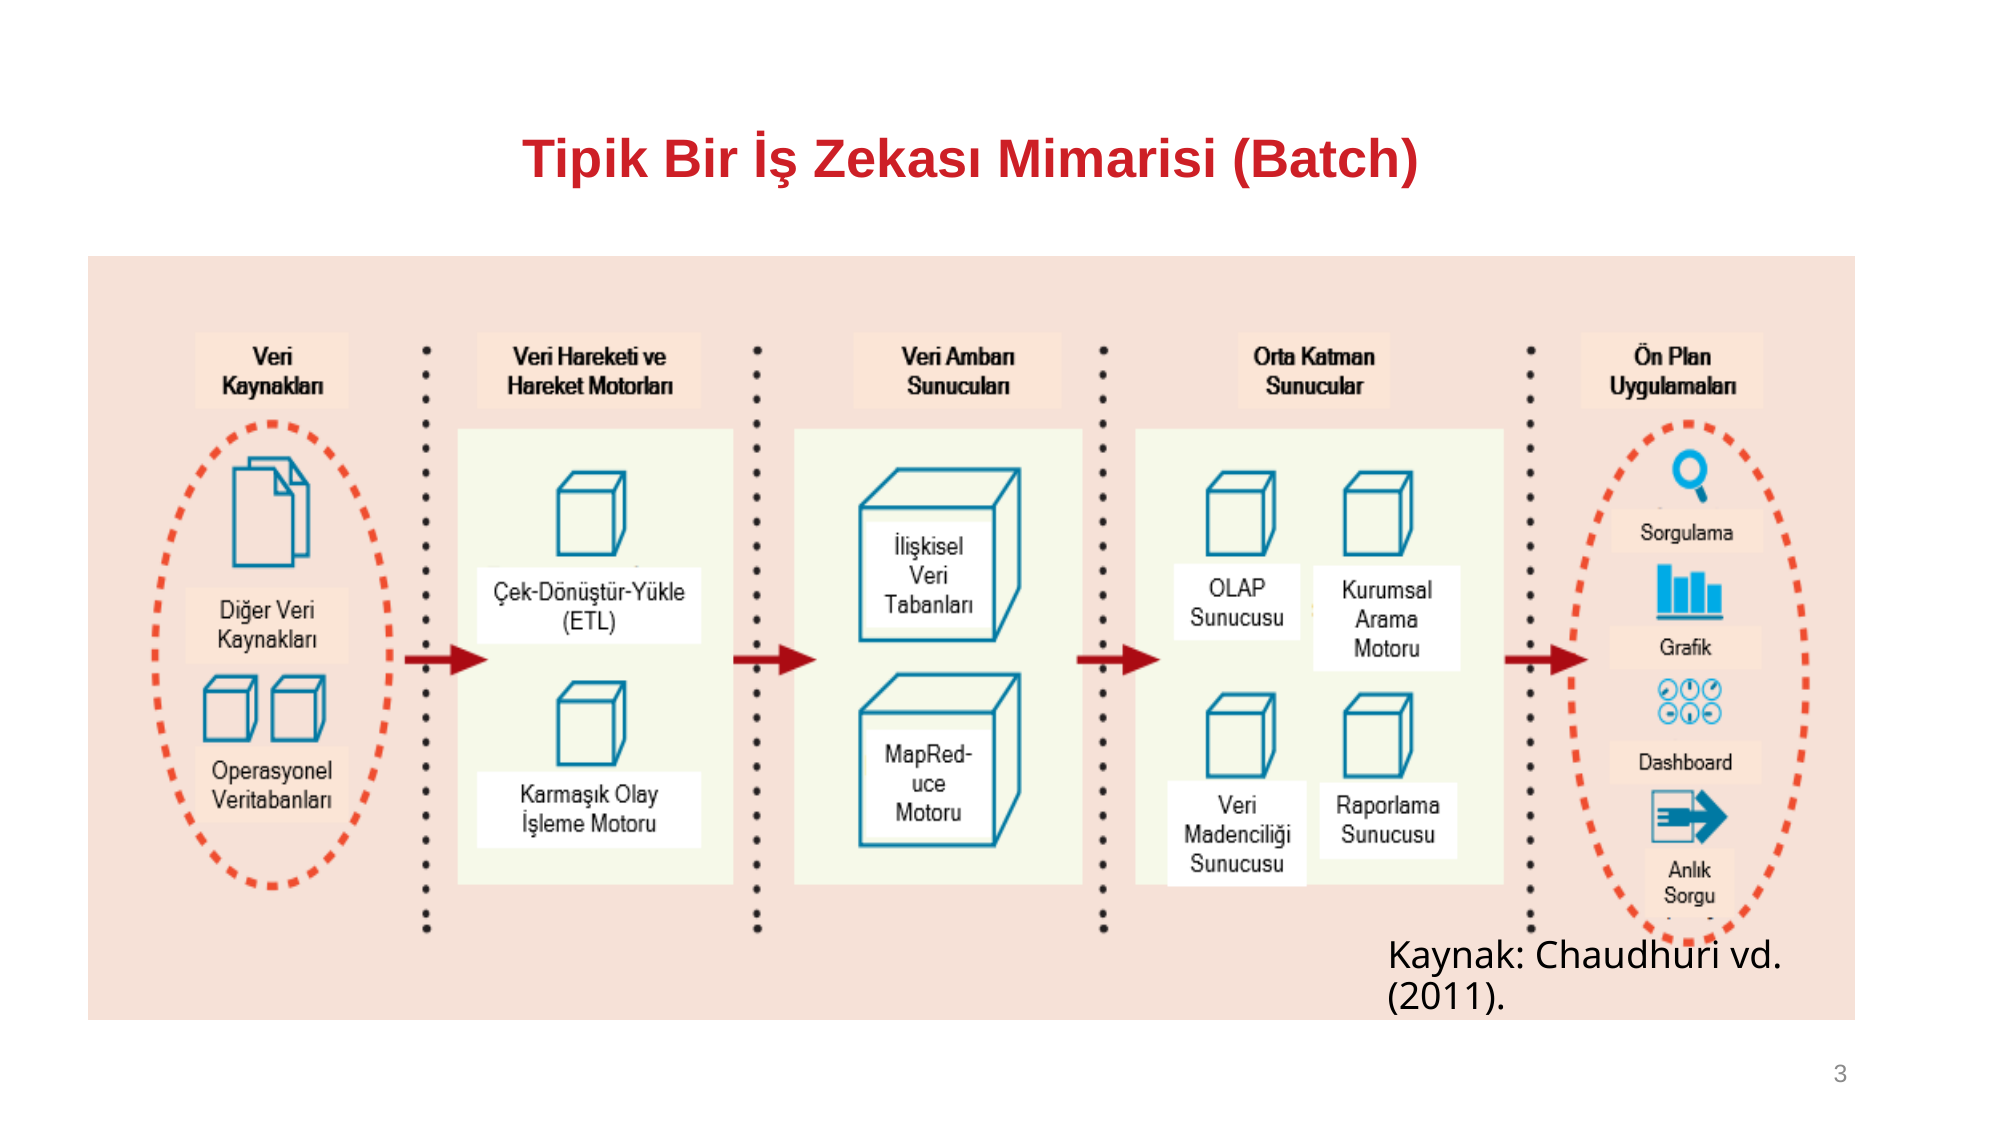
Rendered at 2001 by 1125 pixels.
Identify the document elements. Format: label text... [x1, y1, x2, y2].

picture [88, 256, 1855, 1020]
text_box Tipik Bir İş Zekası Mimarisi (Batch) [447, 117, 1496, 203]
slide_number 3 [1412, 1042, 1863, 1103]
